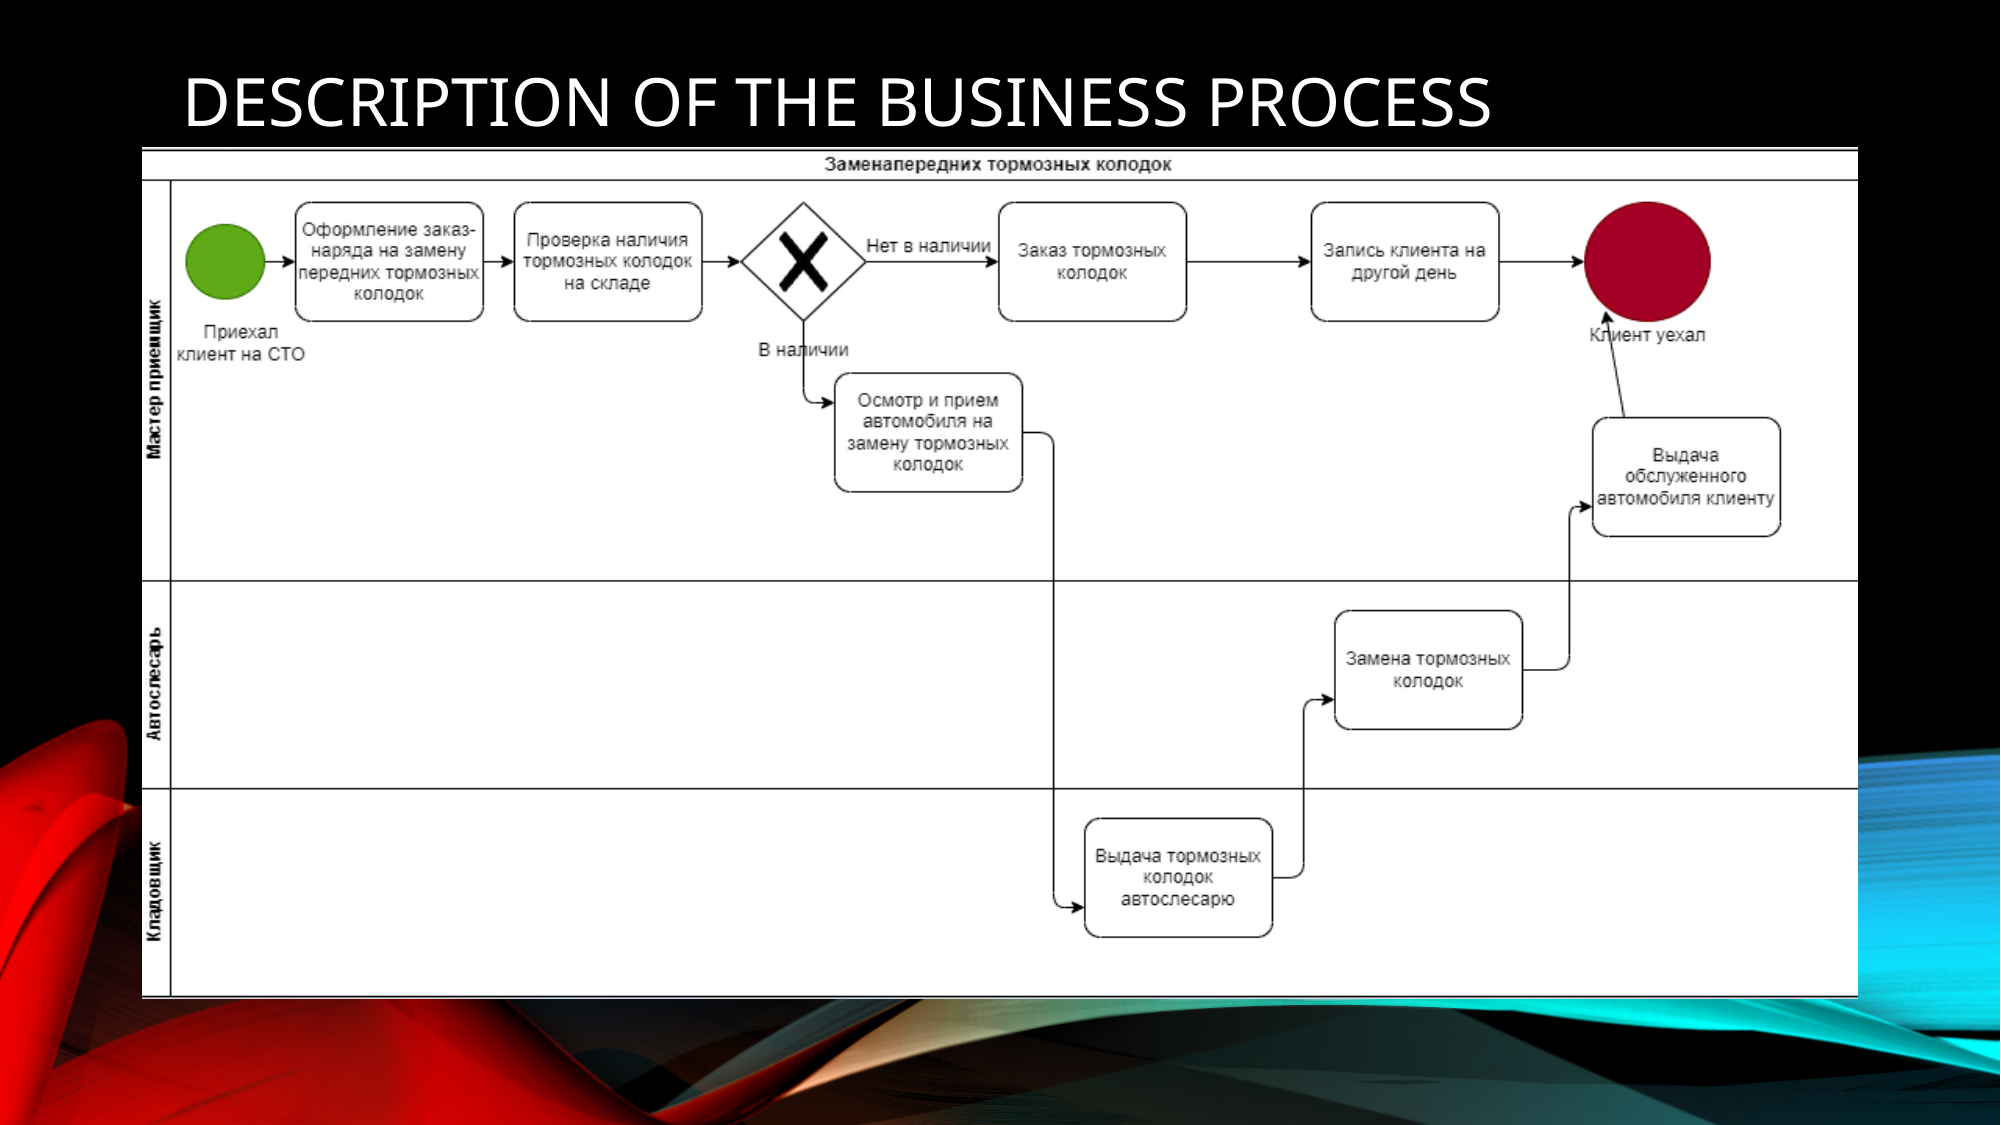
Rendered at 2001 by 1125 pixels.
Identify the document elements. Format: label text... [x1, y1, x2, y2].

picture [0, 147, 2000, 1125]
title Description of the business process [167, 31, 1833, 147]
